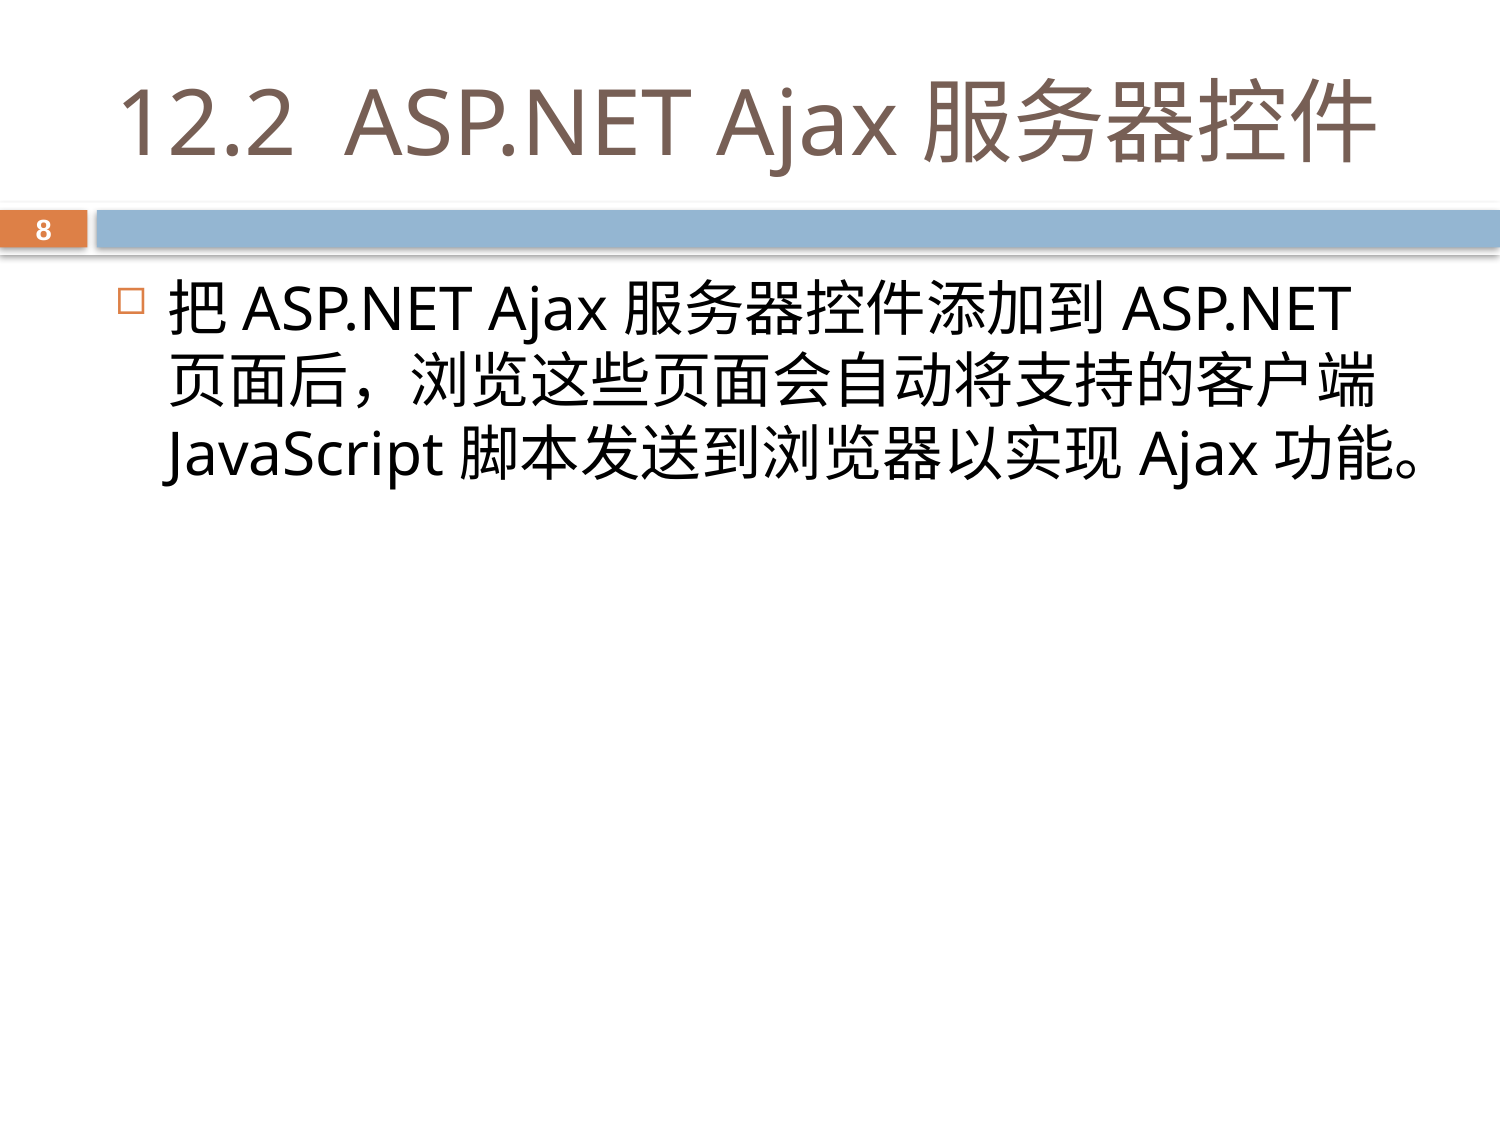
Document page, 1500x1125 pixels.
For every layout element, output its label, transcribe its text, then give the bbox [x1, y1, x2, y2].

list 把ASP.NET Ajax服务器控件添加到ASP.NET页面后，浏览这些页面会自动将支持的客户端JavaScript脚本发送到浏览器以实现Ajax功能。 [100, 262, 1438, 1000]
title 12.2 ASP.NET Ajax服务器控件 [100, 37, 1438, 200]
slide_number 8 [0, 208, 88, 249]
